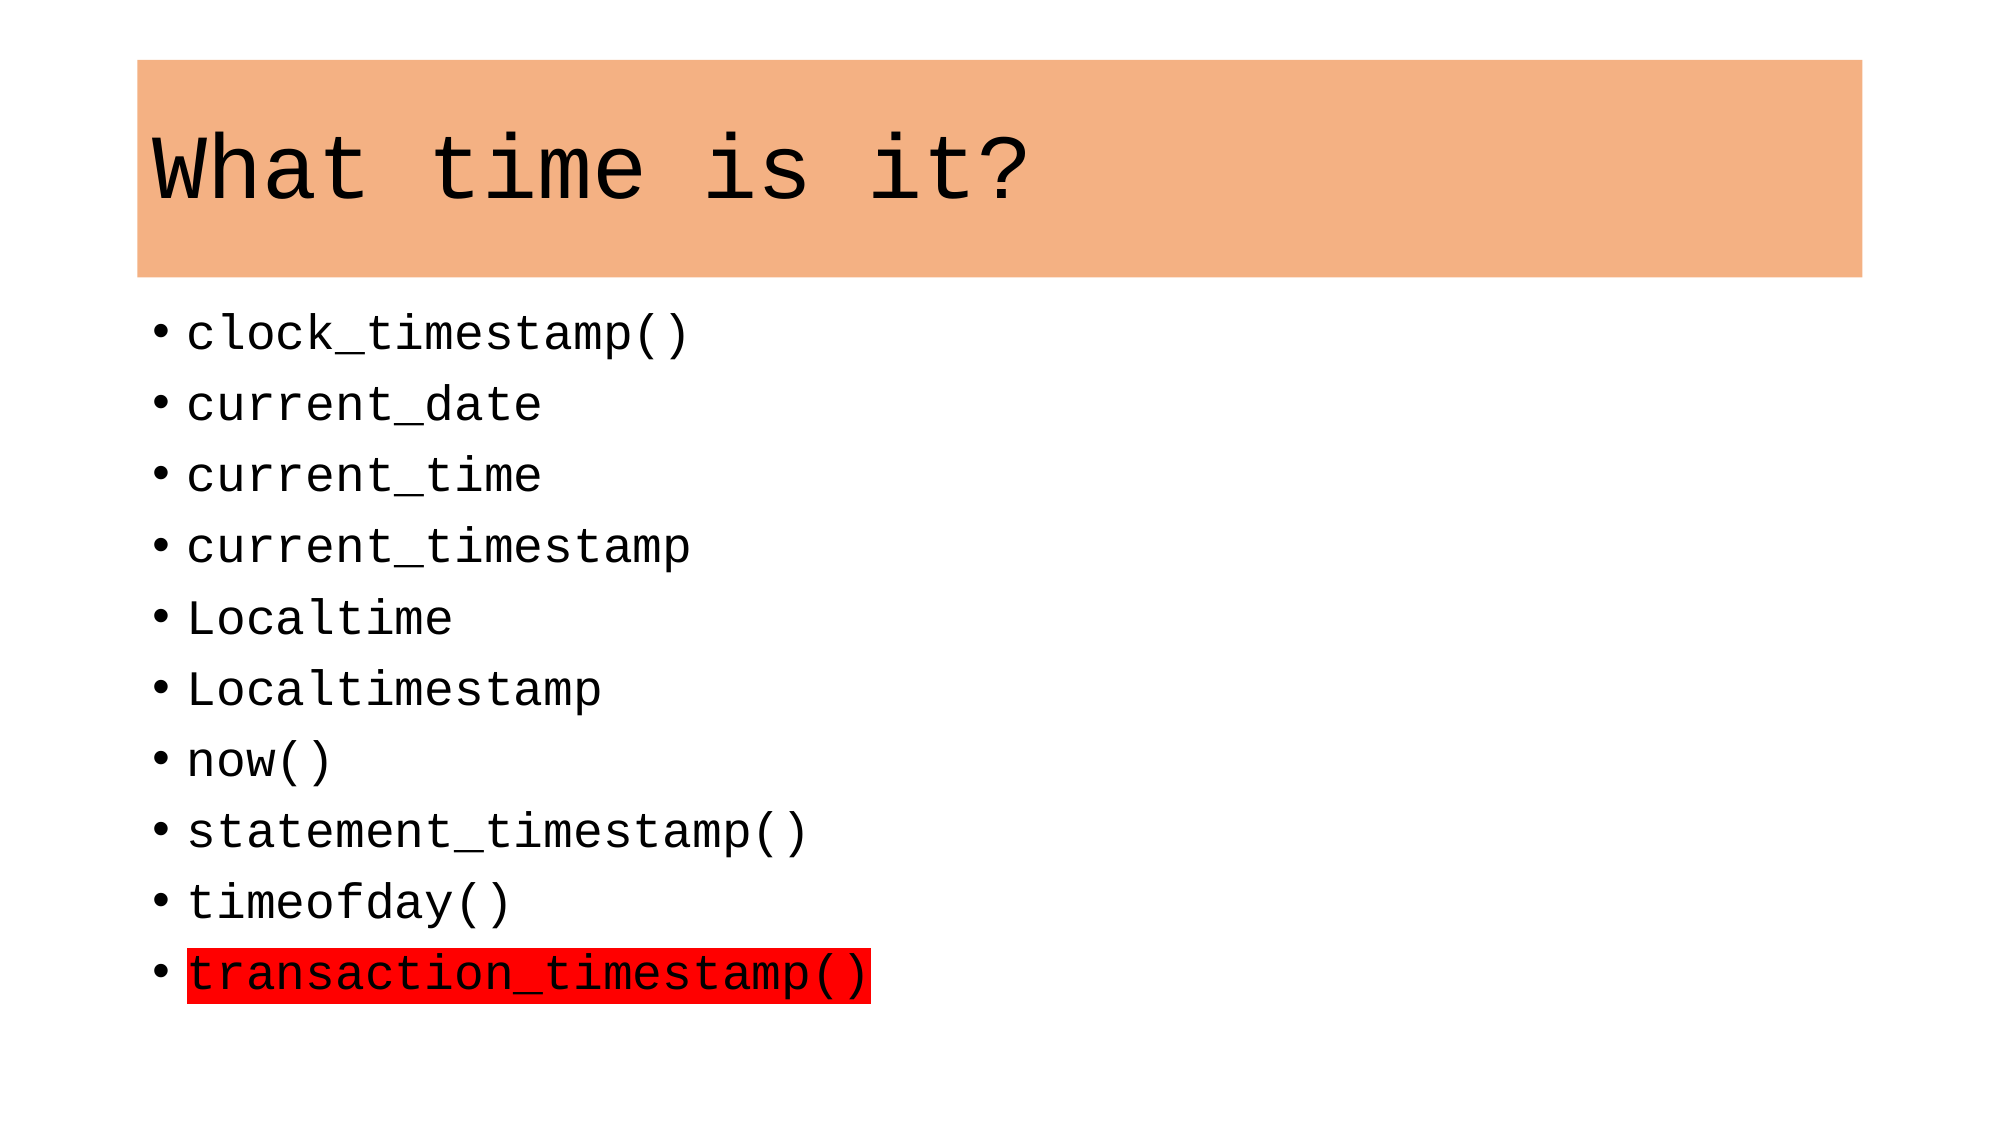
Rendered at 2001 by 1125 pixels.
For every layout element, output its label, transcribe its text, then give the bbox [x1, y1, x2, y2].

list clock_timestamp() current_date current_time current_timestamp Localtime Localtimestamp now() statement_timestamp() timeofday() transaction_timestamp() [137, 299, 1863, 1014]
title What time is it? [137, 59, 1863, 278]
